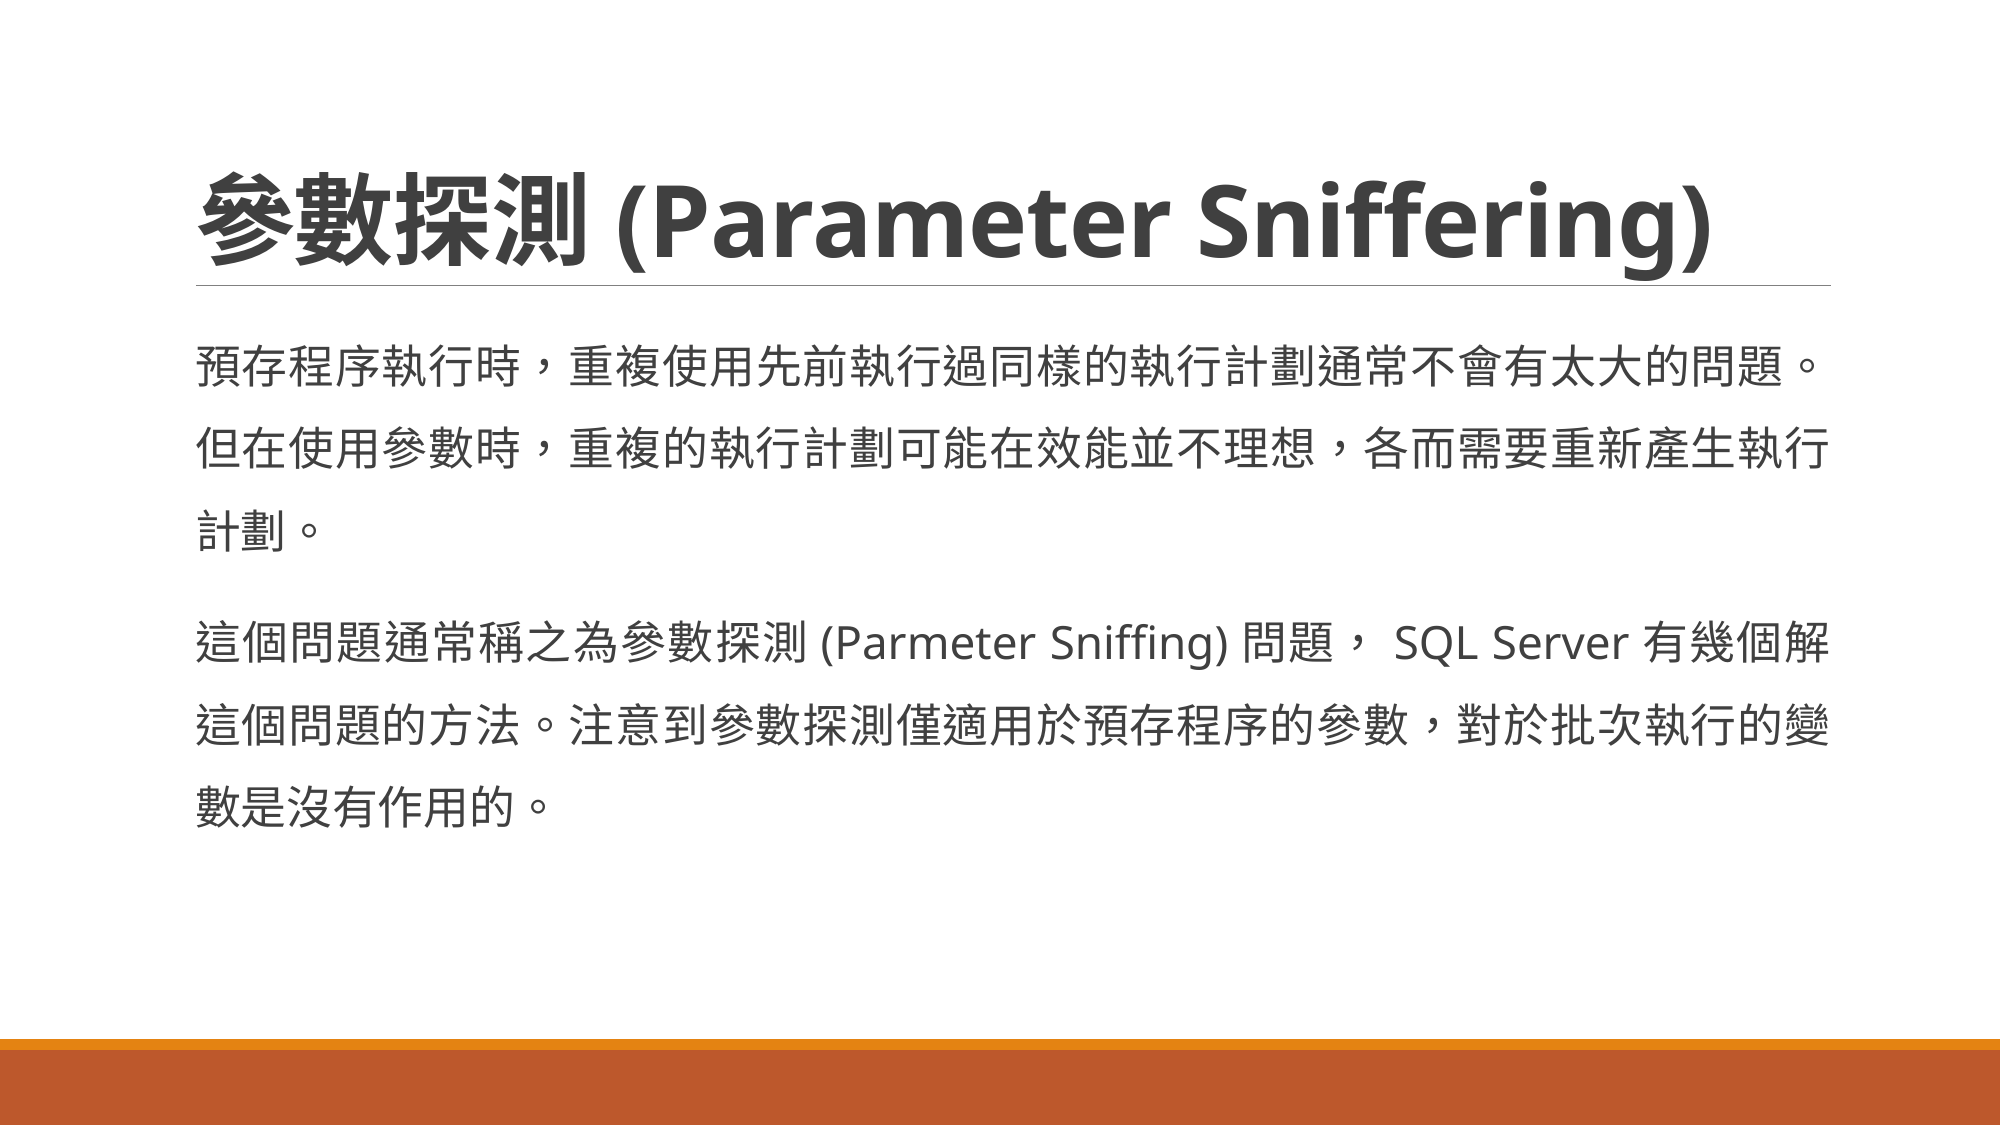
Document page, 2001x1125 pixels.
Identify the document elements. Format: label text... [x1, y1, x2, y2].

title 參數探測(Parameter Sniffering) [180, 47, 1830, 285]
list 預存程序執行時，重複使用先前執行過同樣的執行計劃通常不會有太大的問題。但在使用參數時，重複的執行計劃可能在效能並不理想，各而需要重新產生執行計劃。 這個問題通常稱之為參數探測(Parmeter Sniffing)問題，SQL Server有幾個解這個問題的方法。注意到參數探測僅適用於預存程序的參數，對於批次執行的變數是沒有作用的。 [180, 302, 1830, 963]
